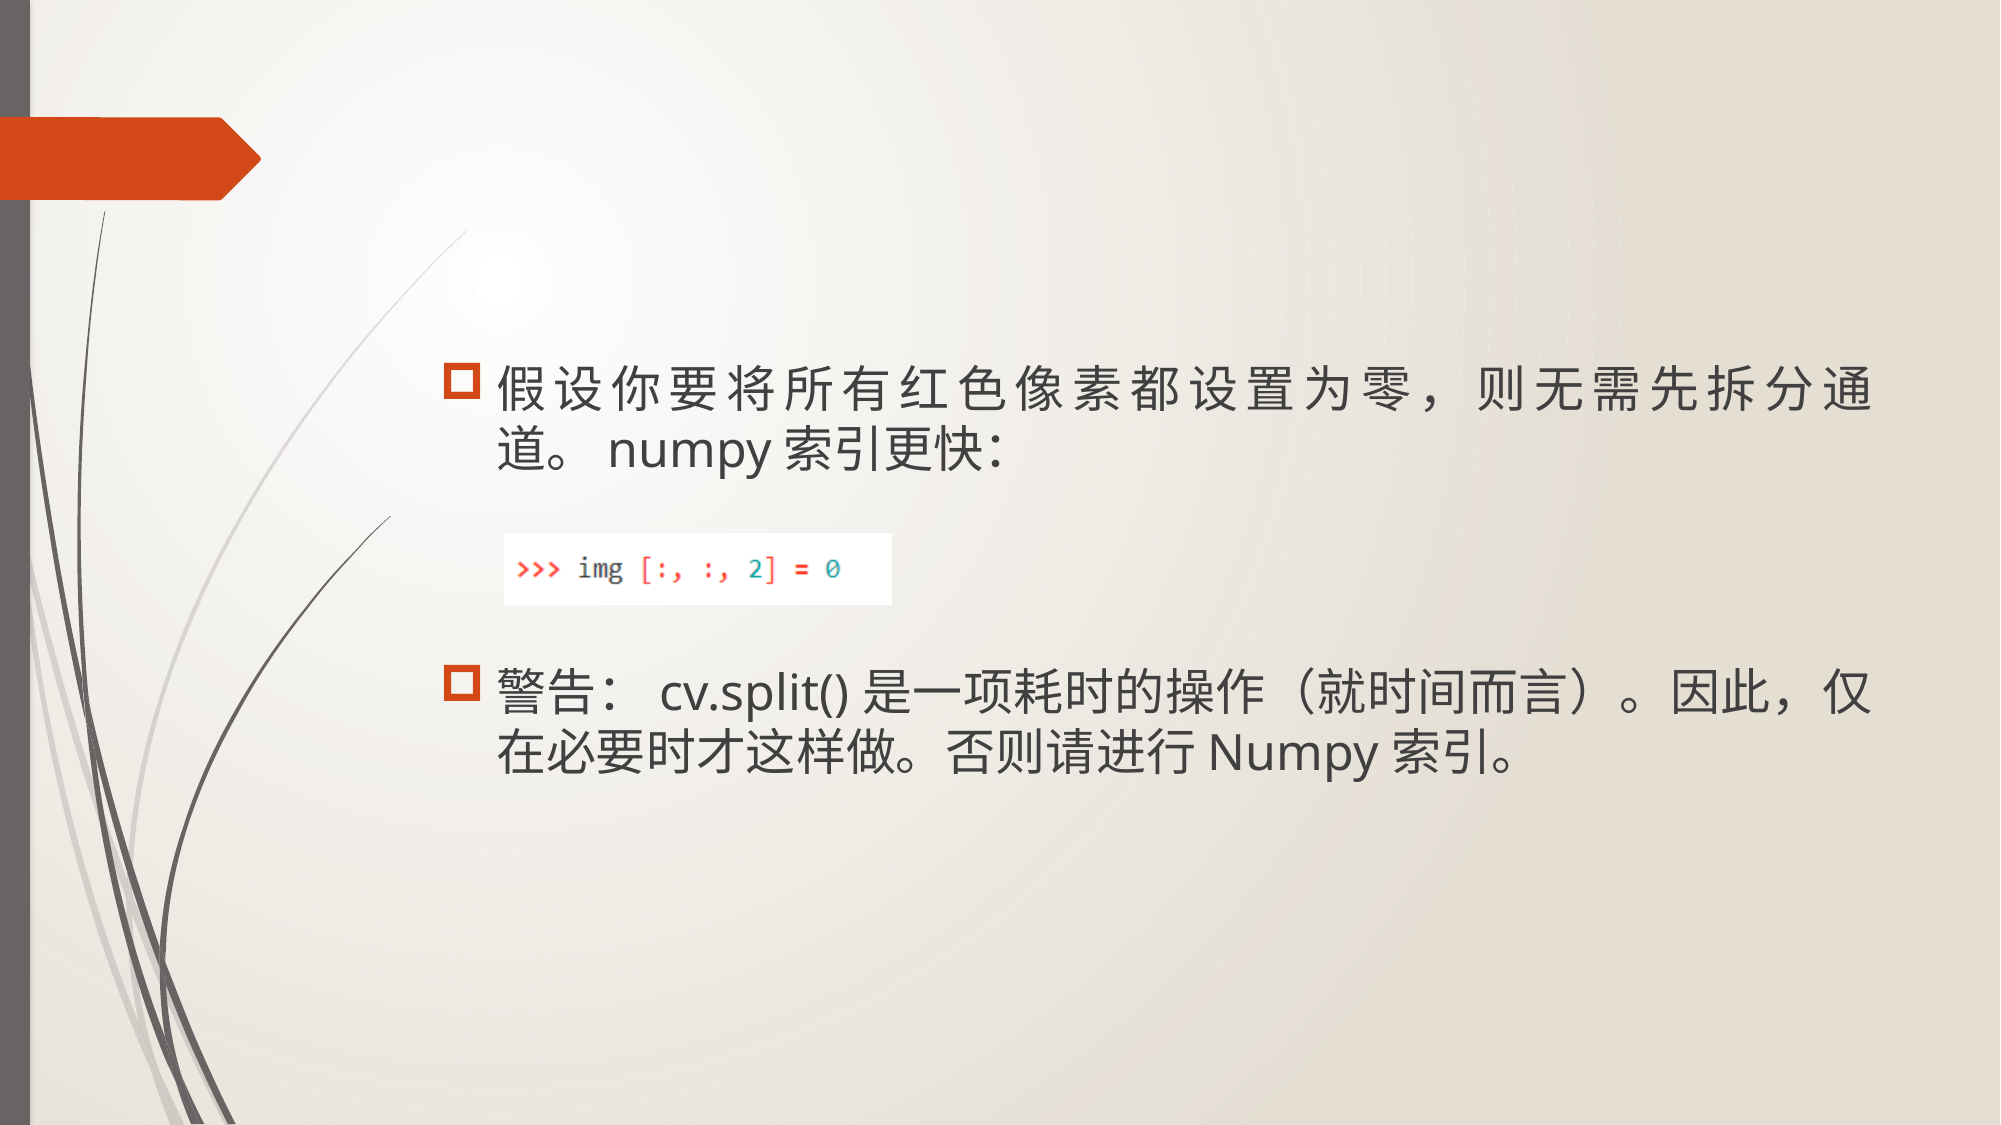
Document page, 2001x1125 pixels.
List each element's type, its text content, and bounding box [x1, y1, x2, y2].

picture [503, 533, 892, 605]
list 假设你要将所有红色像素都设置为零，则无需先拆分通道。numpy索引更快： 警告：cv.split()是一项耗时的操作（就时间而言）。因此，仅在必要时才这样做。否则请进行Numpy索引。 [424, 350, 1888, 970]
